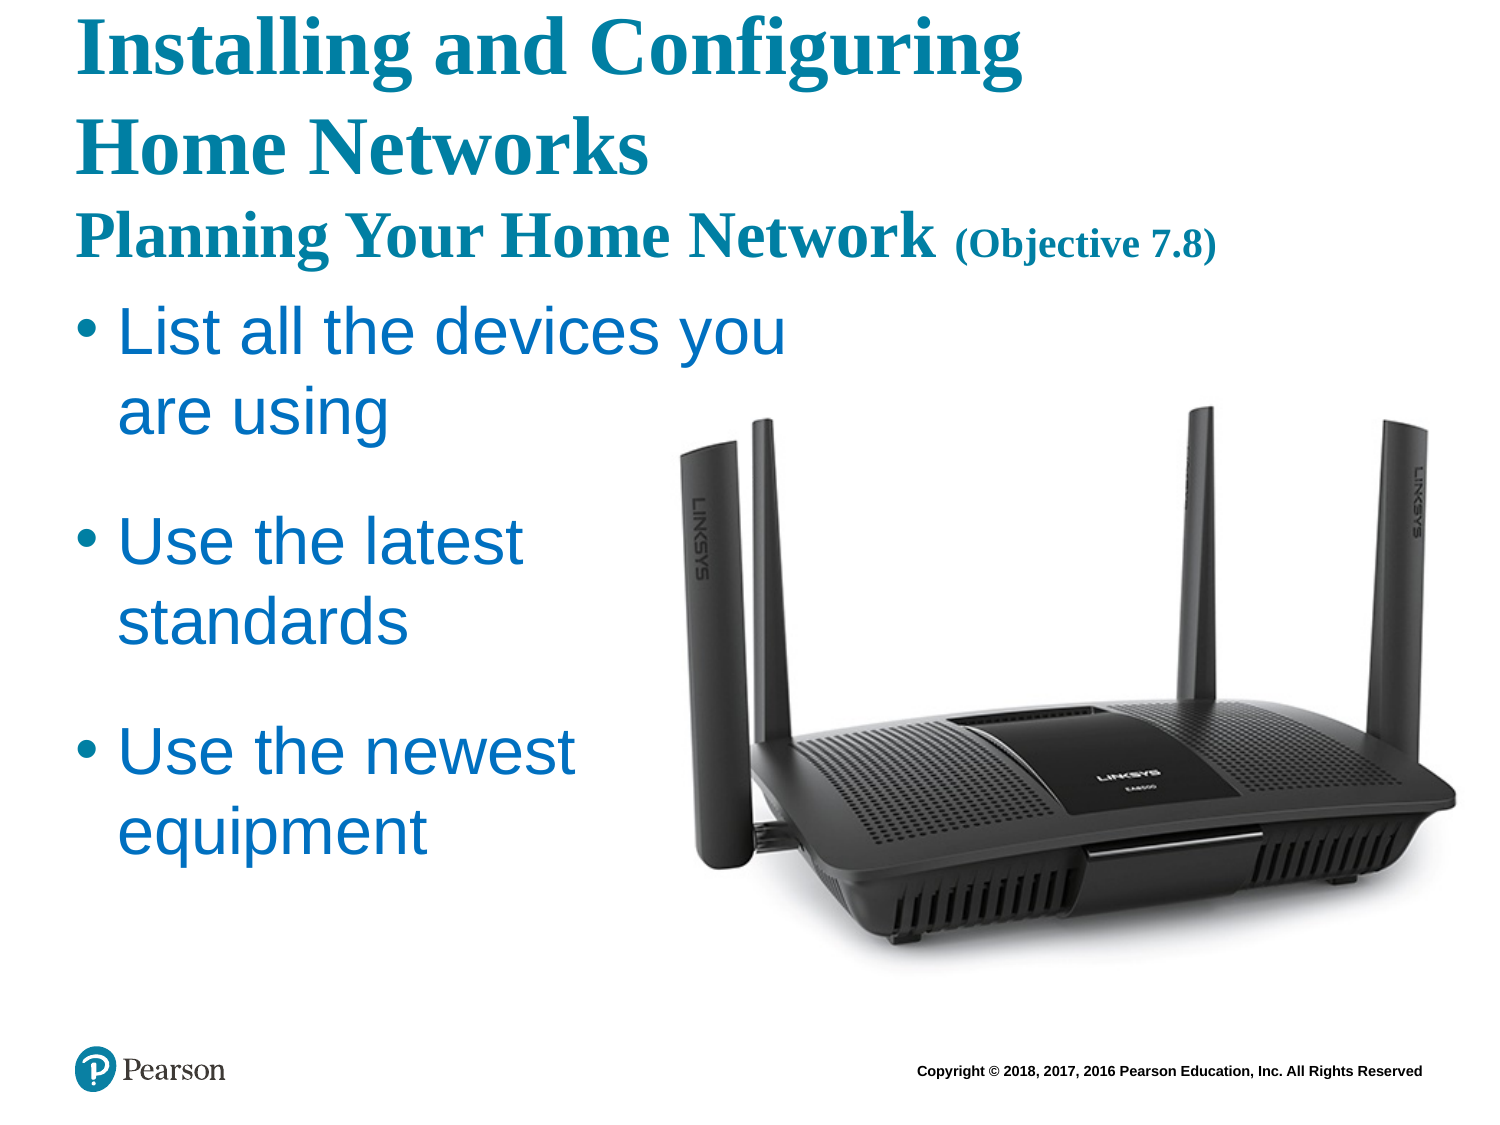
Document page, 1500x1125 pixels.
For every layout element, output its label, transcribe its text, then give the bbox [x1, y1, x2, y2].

list List all the devices you are using Use the latest standards Use the newest equipment [75, 287, 819, 1013]
title Installing and Configuring Home Networks Planning Your Home Network (Objective 7.8) [75, 0, 1499, 263]
picture [636, 395, 1500, 988]
